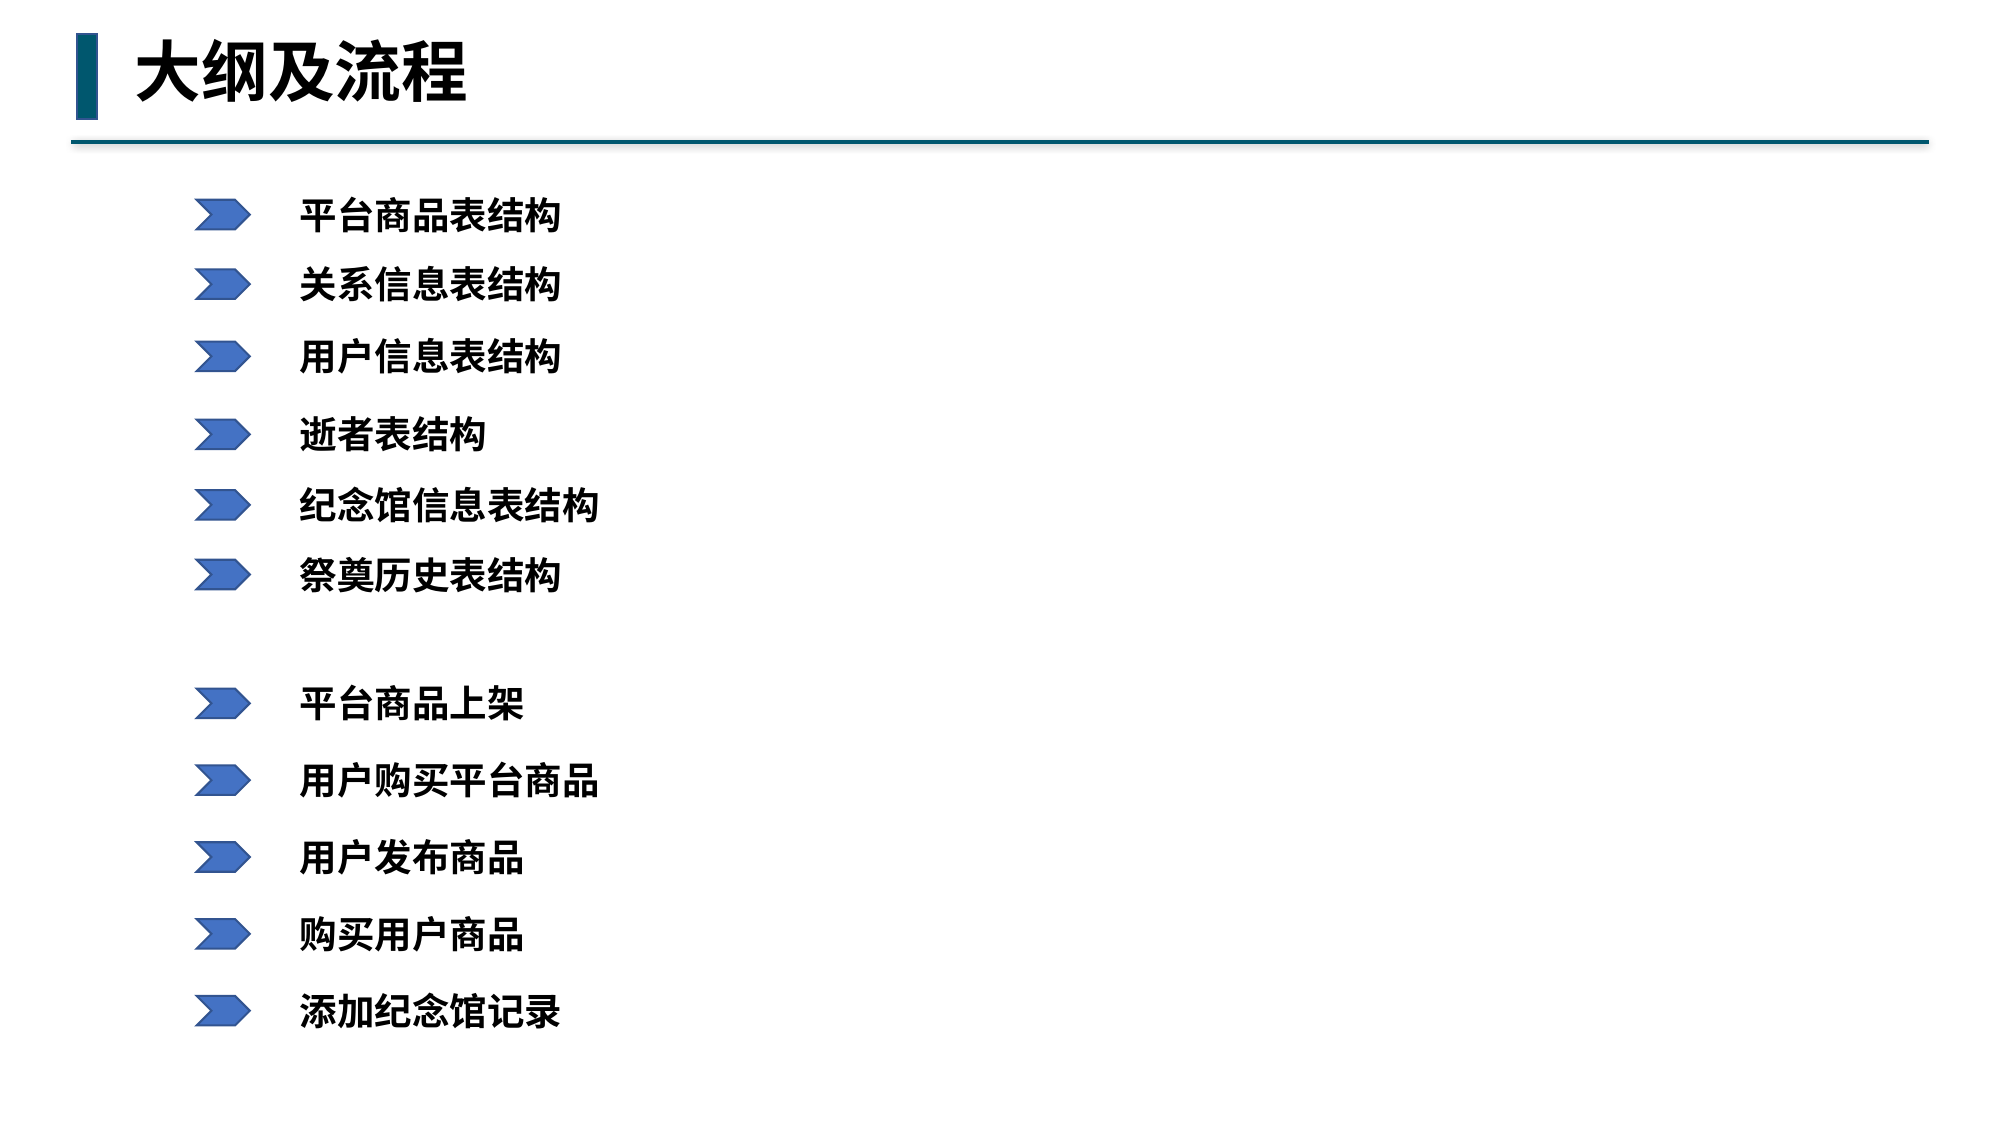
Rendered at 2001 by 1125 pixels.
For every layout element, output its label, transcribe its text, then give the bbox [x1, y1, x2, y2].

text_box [196, 903, 1286, 965]
text_box [76, 33, 98, 120]
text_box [196, 544, 1286, 605]
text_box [196, 326, 1286, 387]
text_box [196, 673, 1286, 734]
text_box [196, 404, 1286, 465]
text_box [196, 184, 1286, 245]
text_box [196, 474, 1286, 536]
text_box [196, 980, 1286, 1041]
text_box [196, 253, 1286, 315]
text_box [196, 826, 1286, 888]
text_box 大纲及流程 [120, 22, 484, 118]
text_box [196, 749, 1286, 811]
